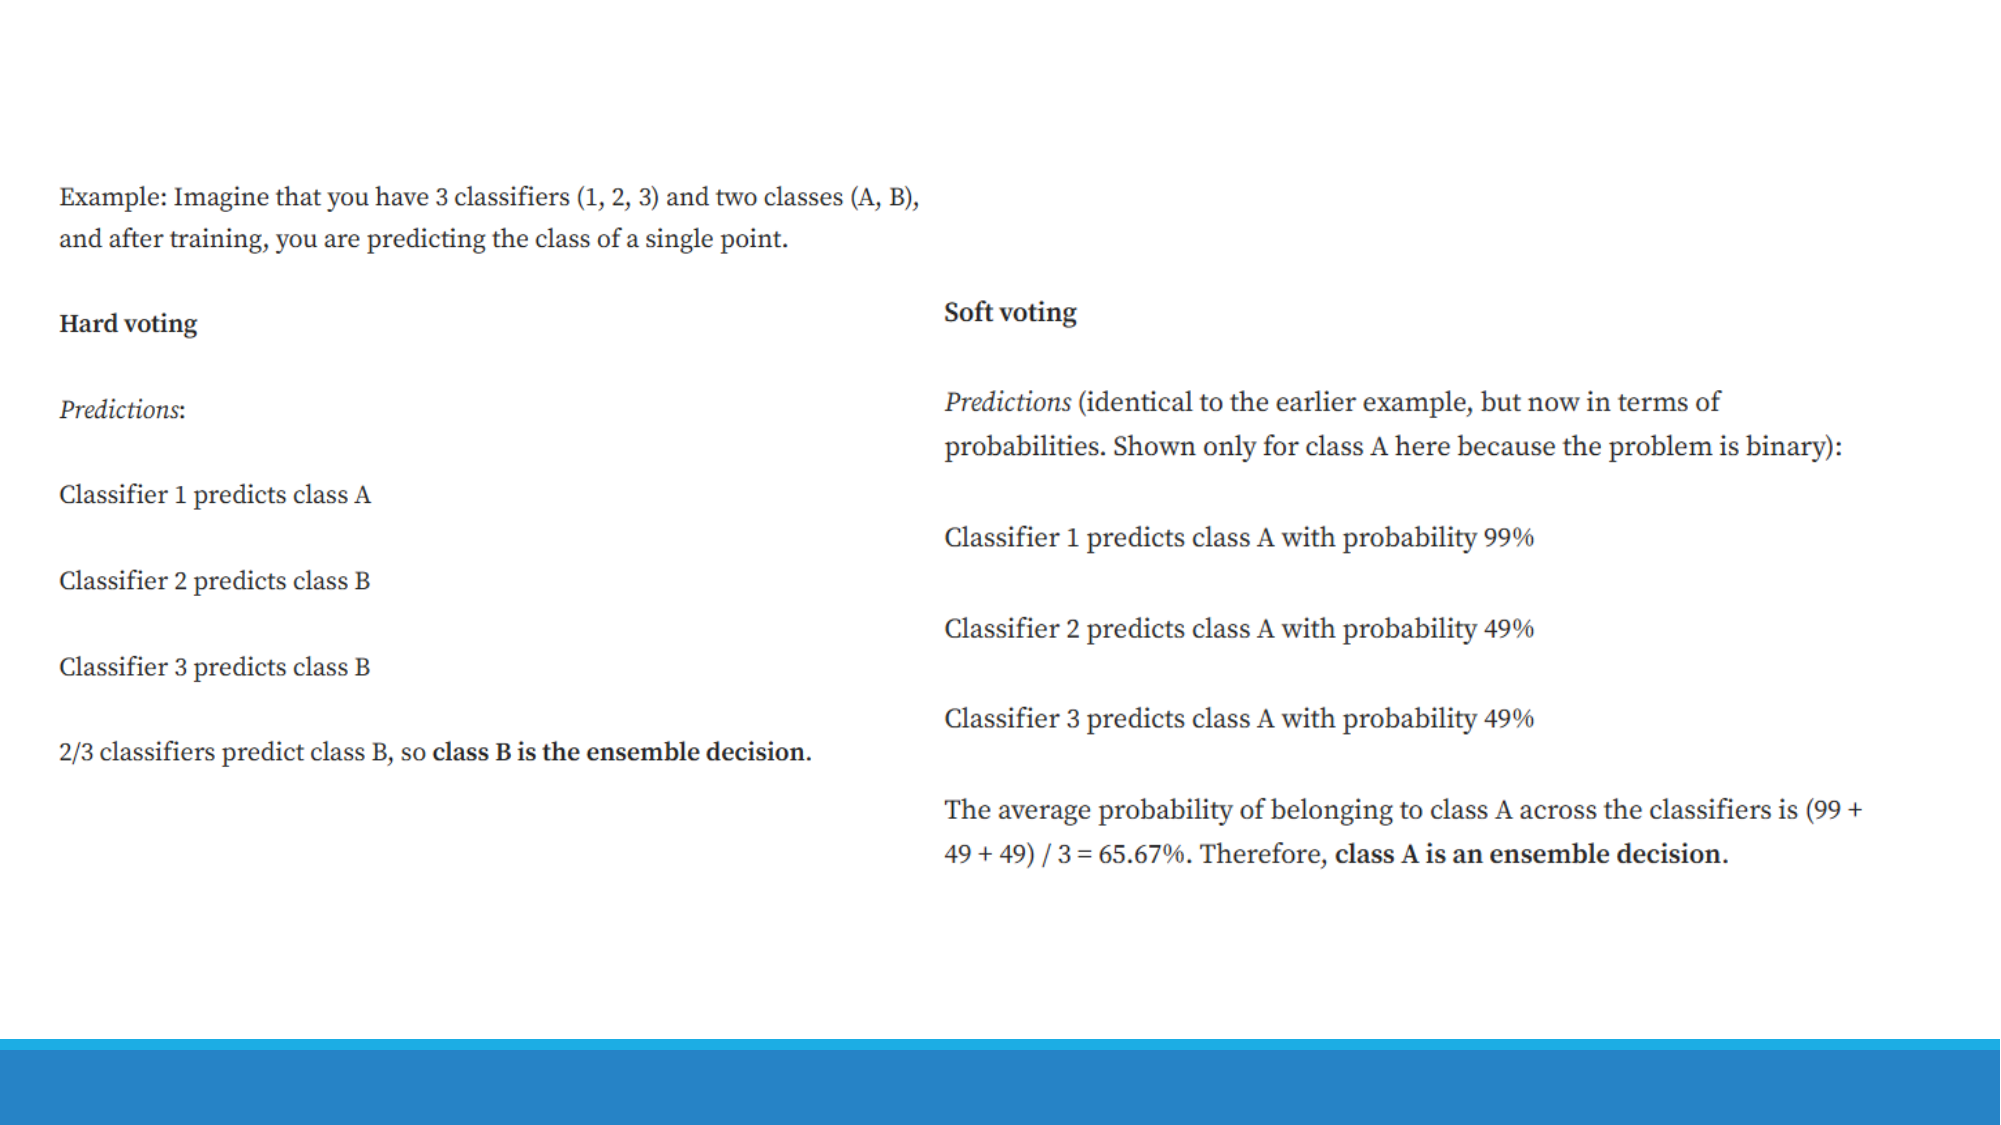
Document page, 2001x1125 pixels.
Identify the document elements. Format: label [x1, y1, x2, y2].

picture [35, 165, 1924, 889]
